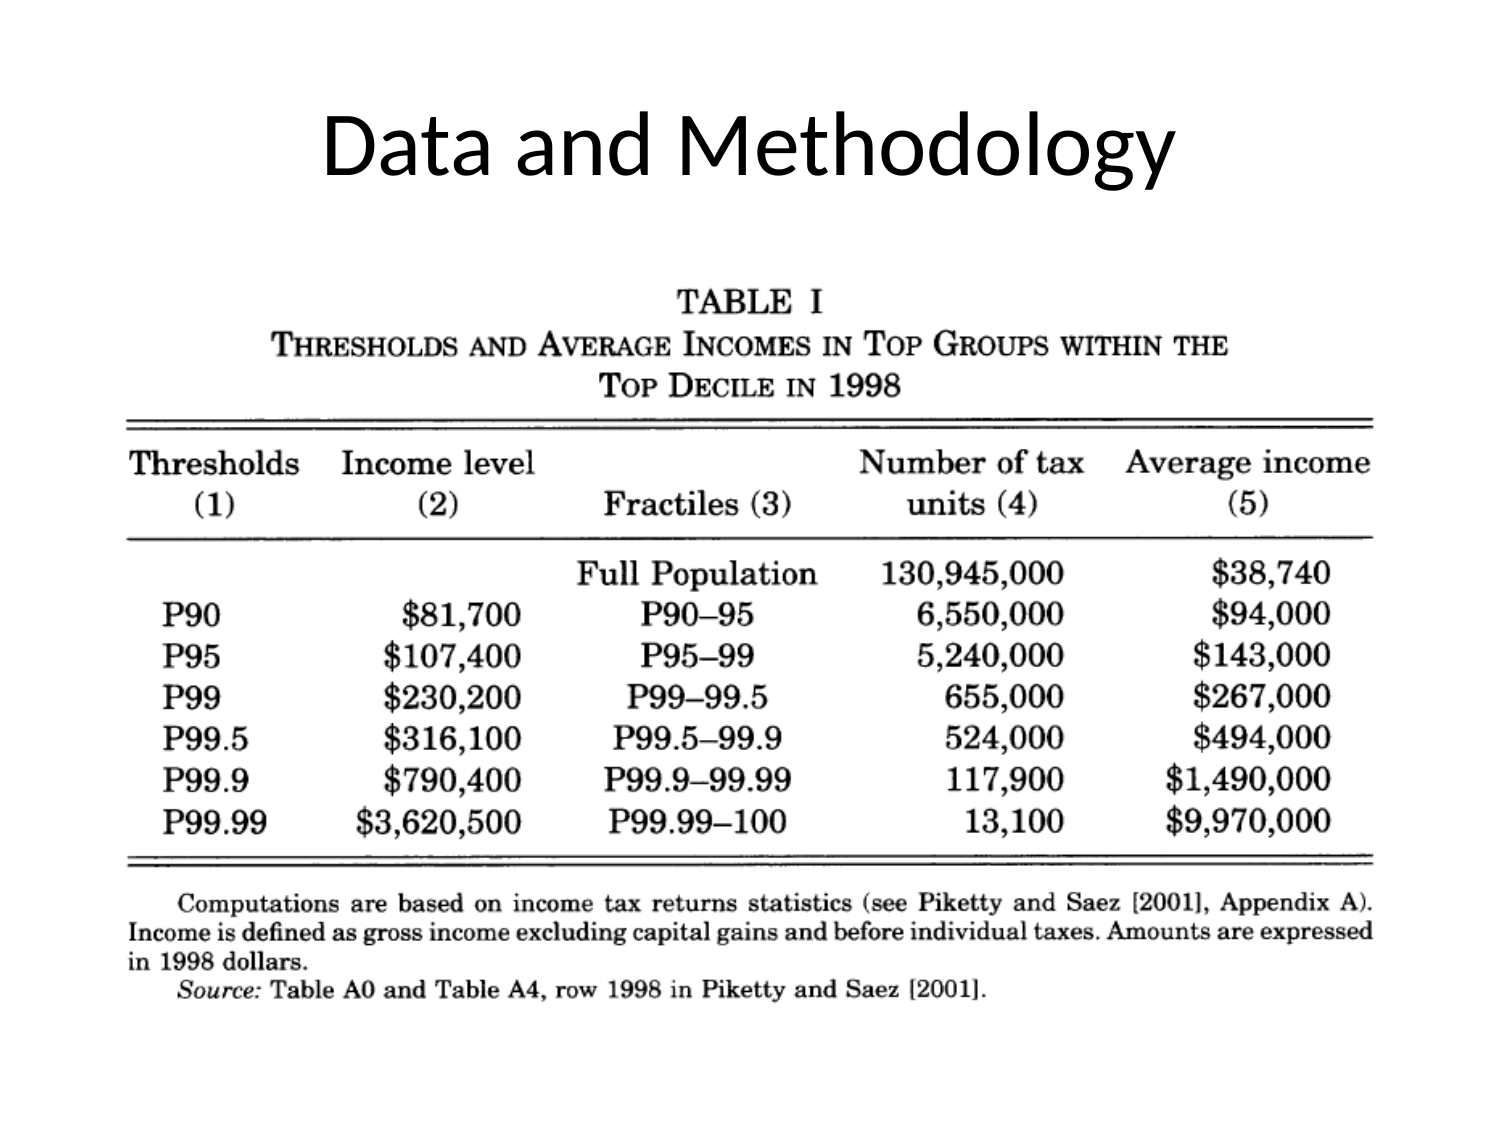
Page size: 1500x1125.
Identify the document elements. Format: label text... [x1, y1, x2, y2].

title Data and Methodology [75, 45, 1425, 233]
picture [46, 257, 1430, 1027]
